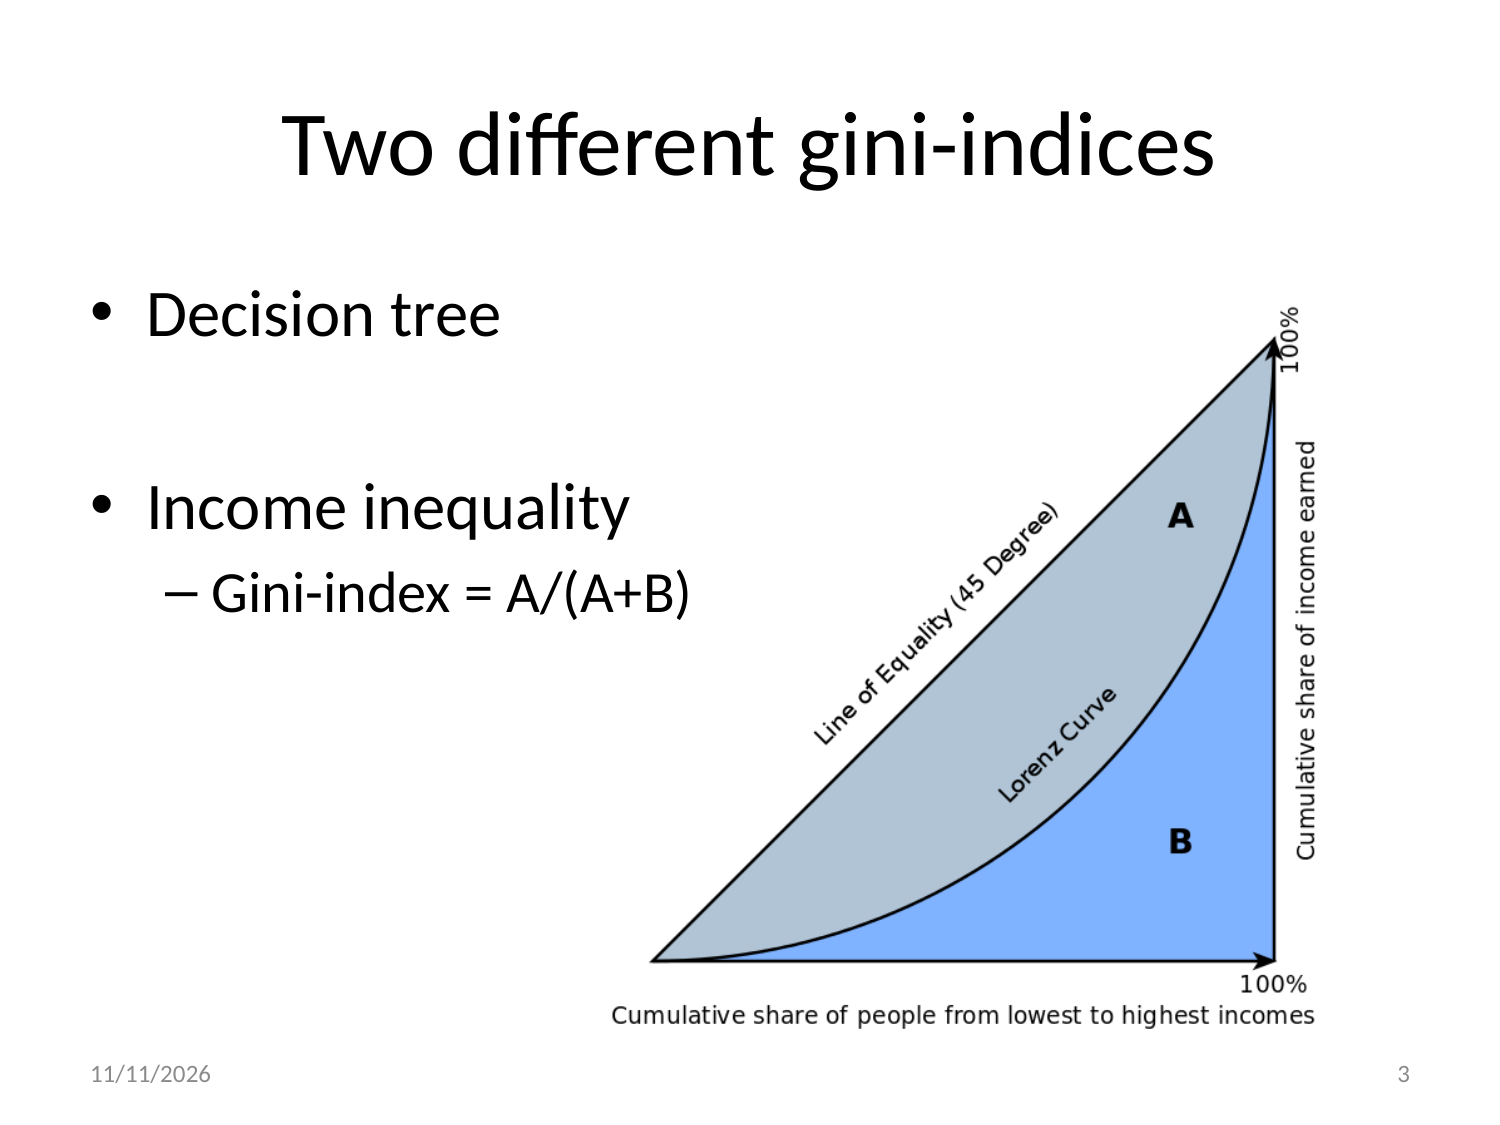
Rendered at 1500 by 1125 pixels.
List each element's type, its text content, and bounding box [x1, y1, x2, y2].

slide_number 3 [1074, 1042, 1425, 1103]
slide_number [75, 1042, 425, 1103]
title Two different gini-indices [75, 45, 1425, 233]
picture [574, 262, 1352, 1040]
